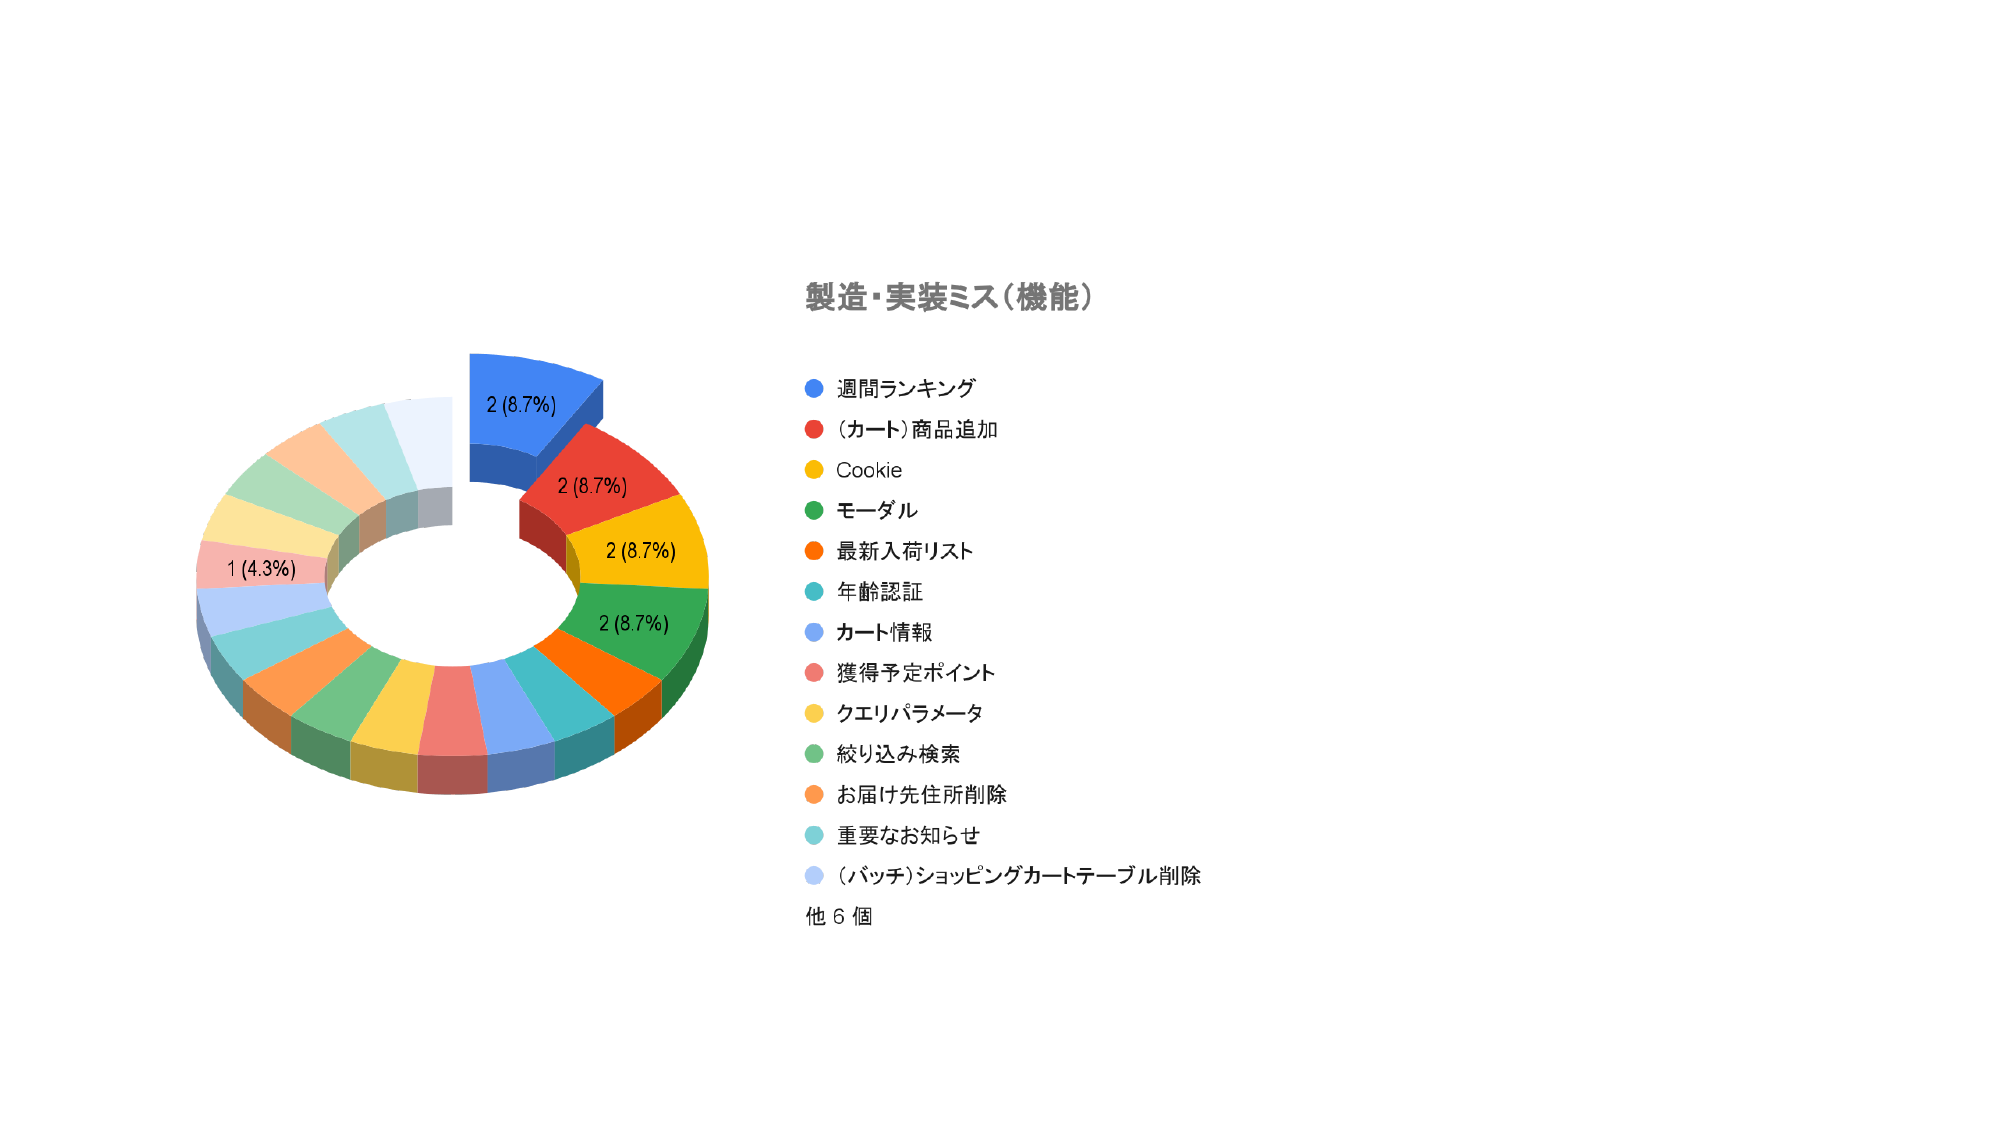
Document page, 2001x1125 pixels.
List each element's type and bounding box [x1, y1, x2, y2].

list [179, 243, 1756, 958]
